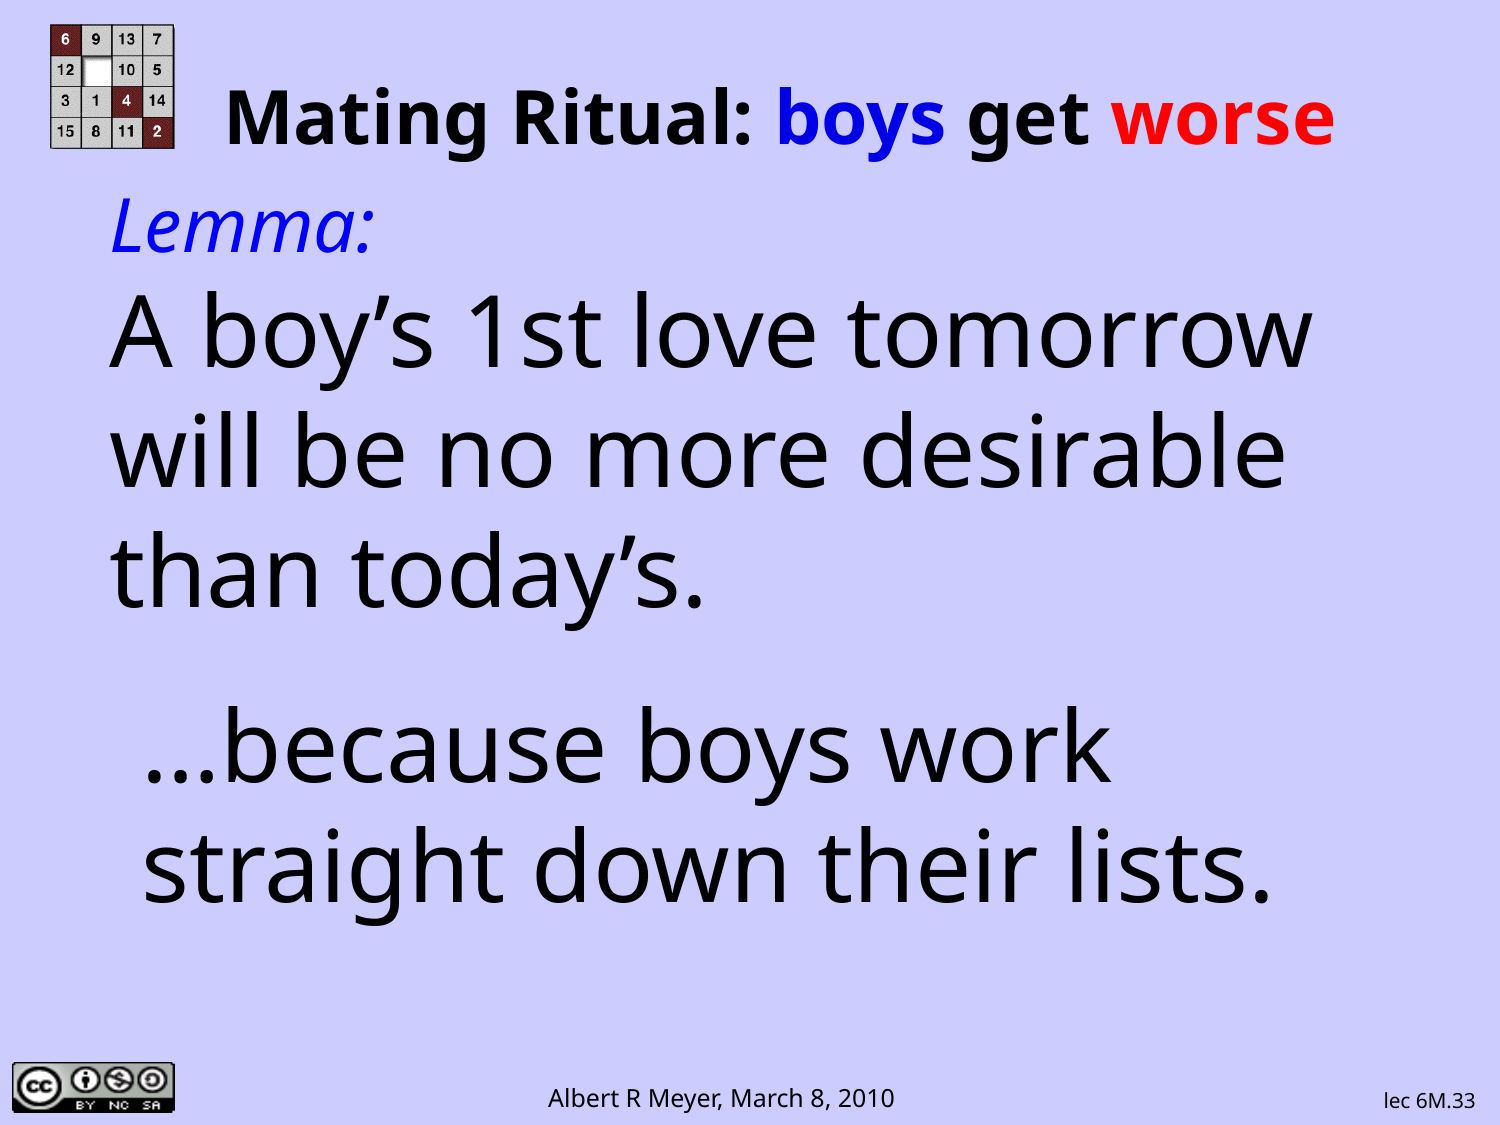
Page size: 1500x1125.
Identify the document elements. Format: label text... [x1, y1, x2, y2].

slide_number lec 6M.33 [1247, 1079, 1491, 1121]
text_box …because boys work straight down their lists. [126, 675, 1386, 931]
picture [50, 24, 175, 149]
title Mating Ritual: boys get worse [207, 27, 1371, 203]
picture [12, 1062, 175, 1113]
text_box Lemma: A boy’s 1st love tomorrow will be no more desirable than today’s. [94, 169, 1421, 635]
